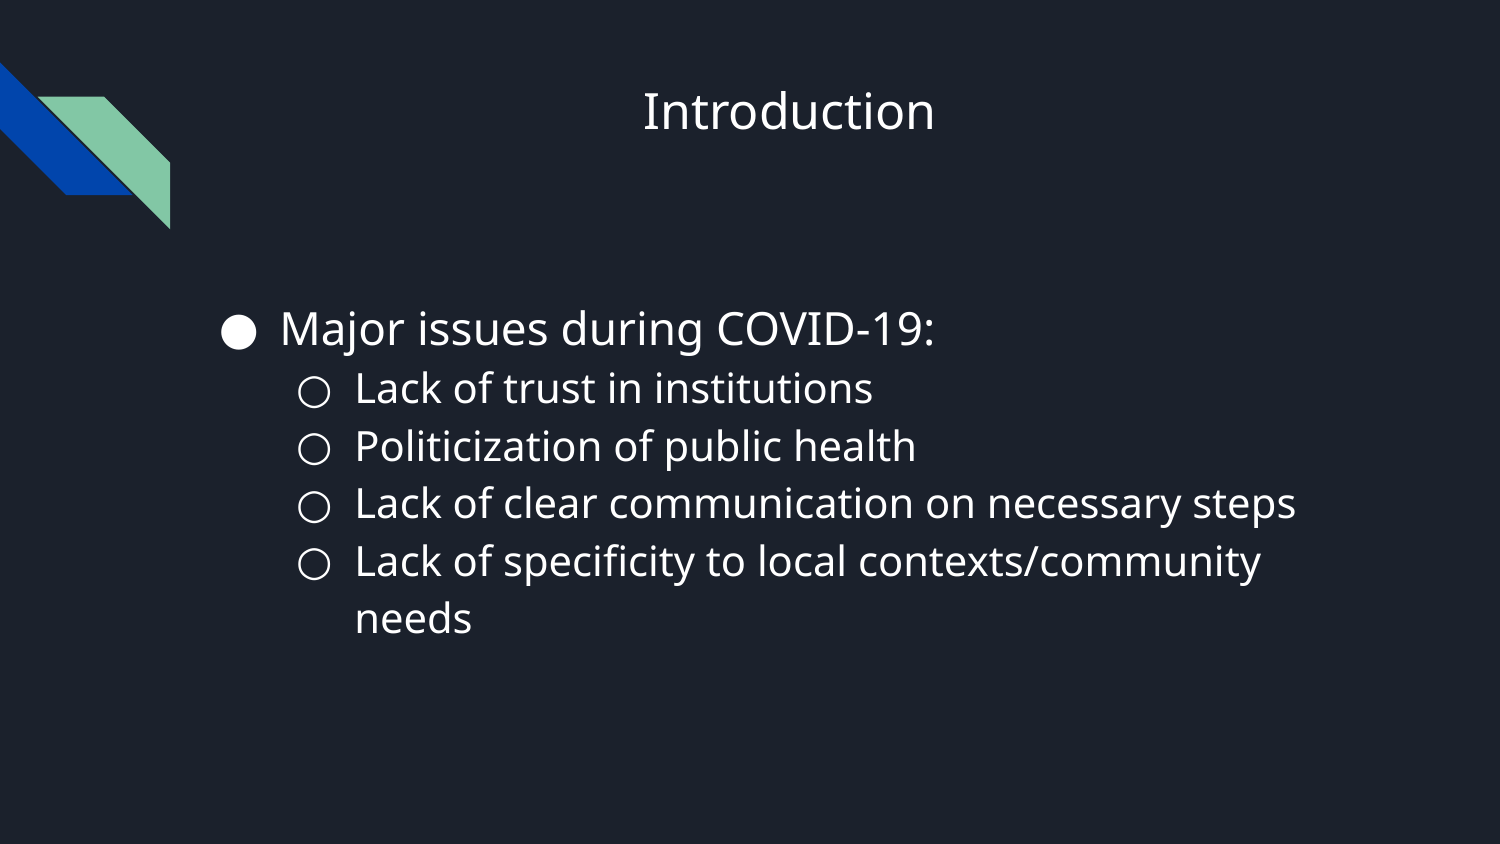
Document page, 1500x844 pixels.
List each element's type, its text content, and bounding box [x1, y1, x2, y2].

title Introduction [212, 64, 1368, 159]
list Major issues during COVID-19: Lack of trust in institutions Politicization of public health Lack of clear communication on necessary steps Lack of specificity to local contexts/community needs [189, 276, 1368, 754]
